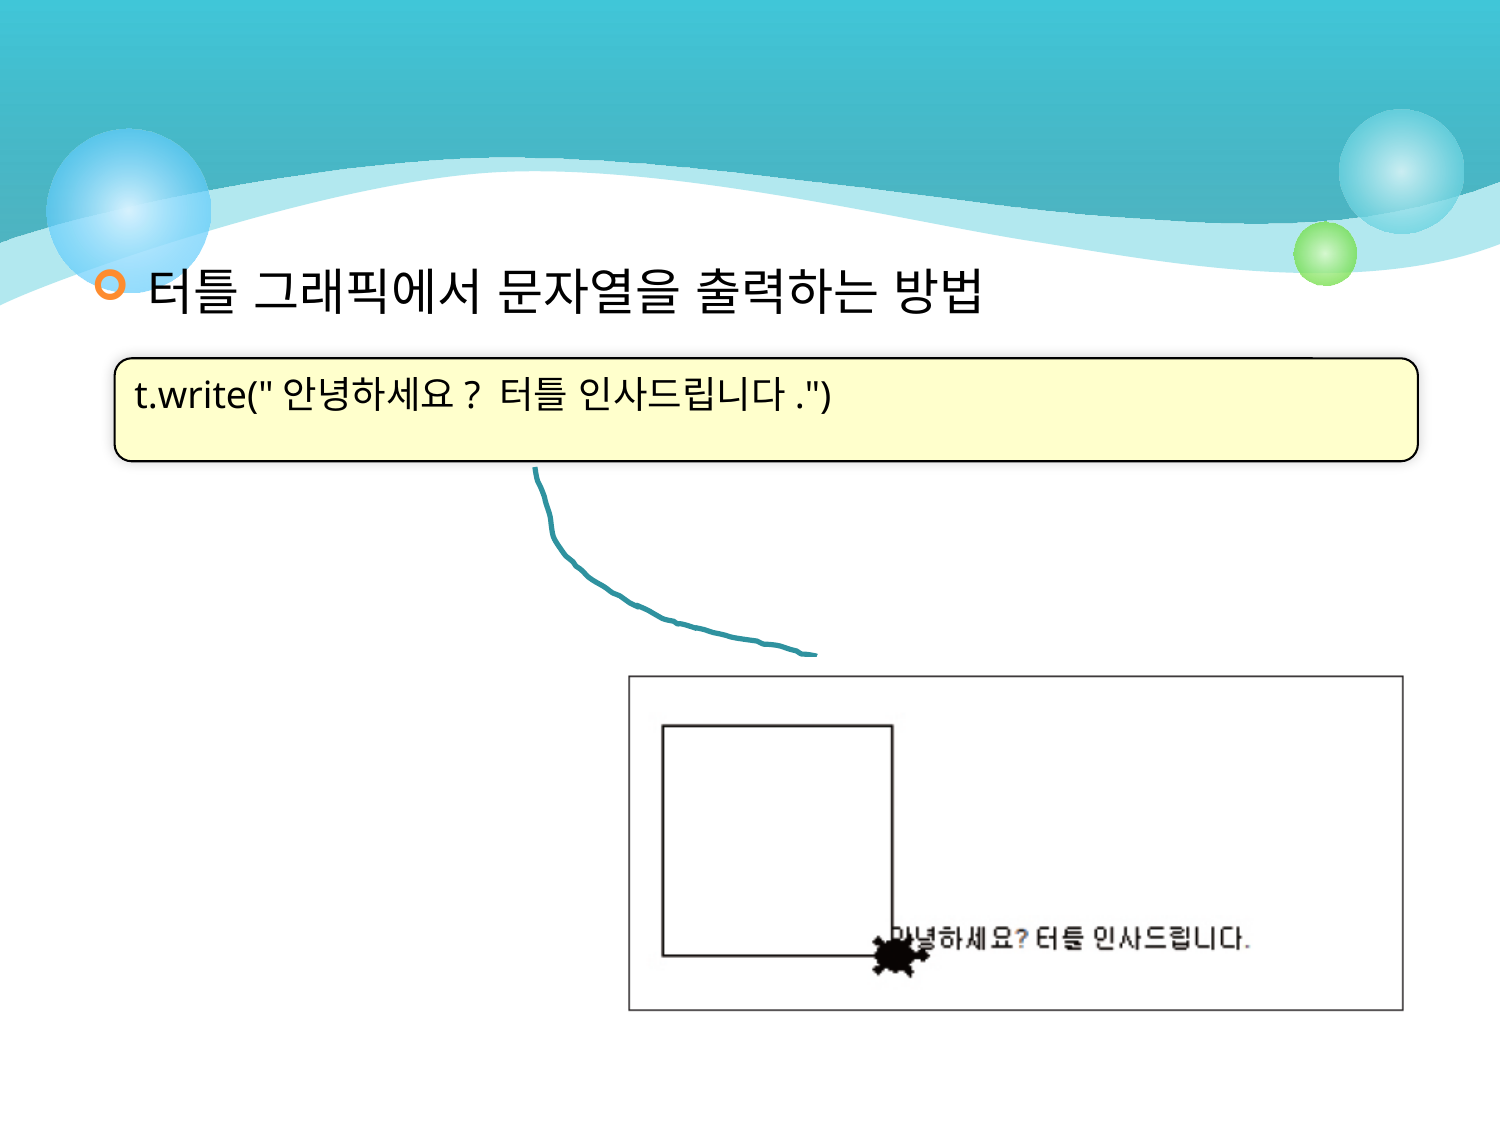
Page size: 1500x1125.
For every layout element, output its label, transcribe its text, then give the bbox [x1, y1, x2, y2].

picture [612, 657, 1419, 1031]
list 터틀 그래픽에서 문자열을 출력하는 방법 [76, 252, 1427, 996]
text_box [532, 466, 820, 655]
text_box t.write("안녕하세요? 터틀 인사드립니다.") [114, 358, 1418, 462]
